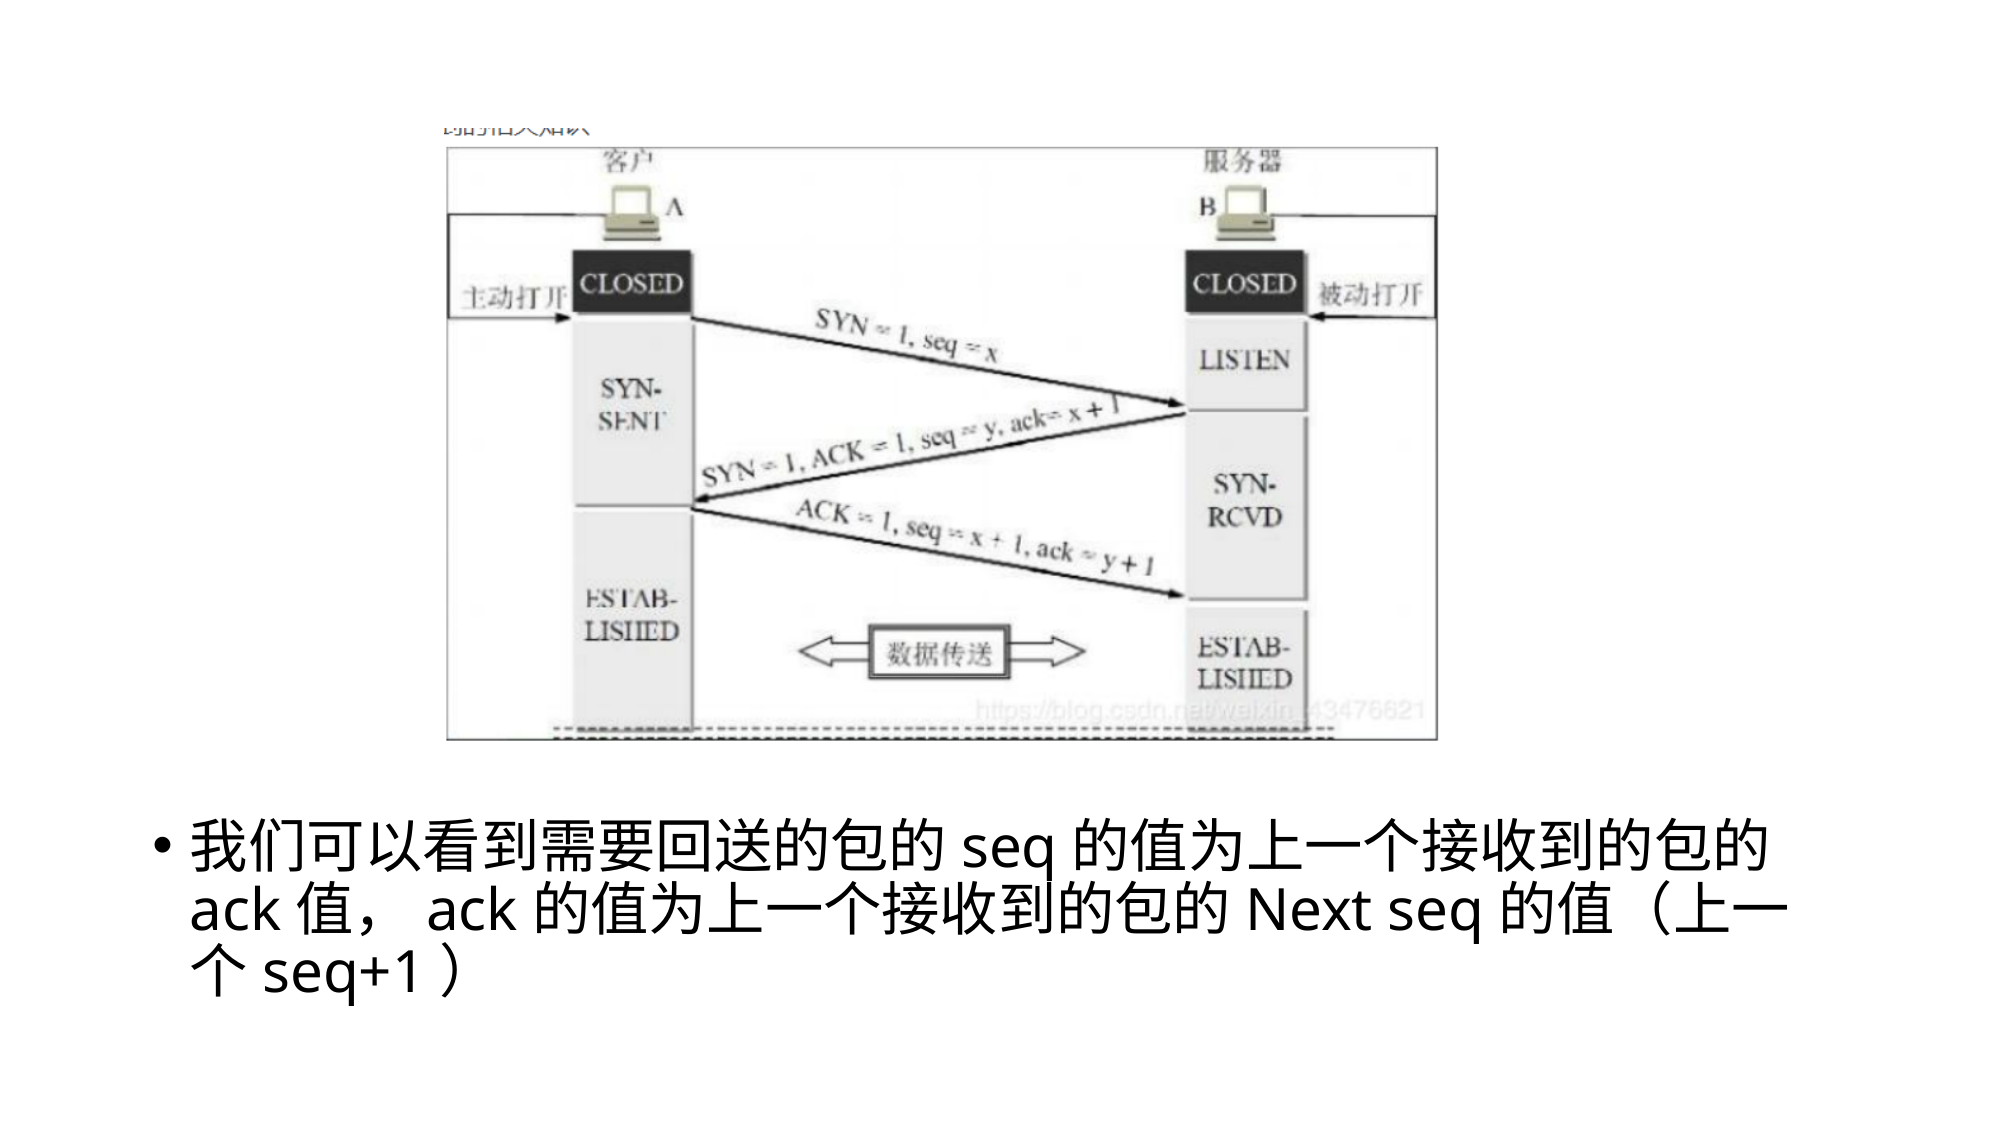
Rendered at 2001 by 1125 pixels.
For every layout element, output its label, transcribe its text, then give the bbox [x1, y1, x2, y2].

picture [444, 128, 1442, 742]
list 我们可以看到需要回送的包的seq的值为上一个接收到的包的ack值，ack的值为上一个接收到的包的Next seq的值（上一个seq+1） [137, 299, 1863, 1014]
